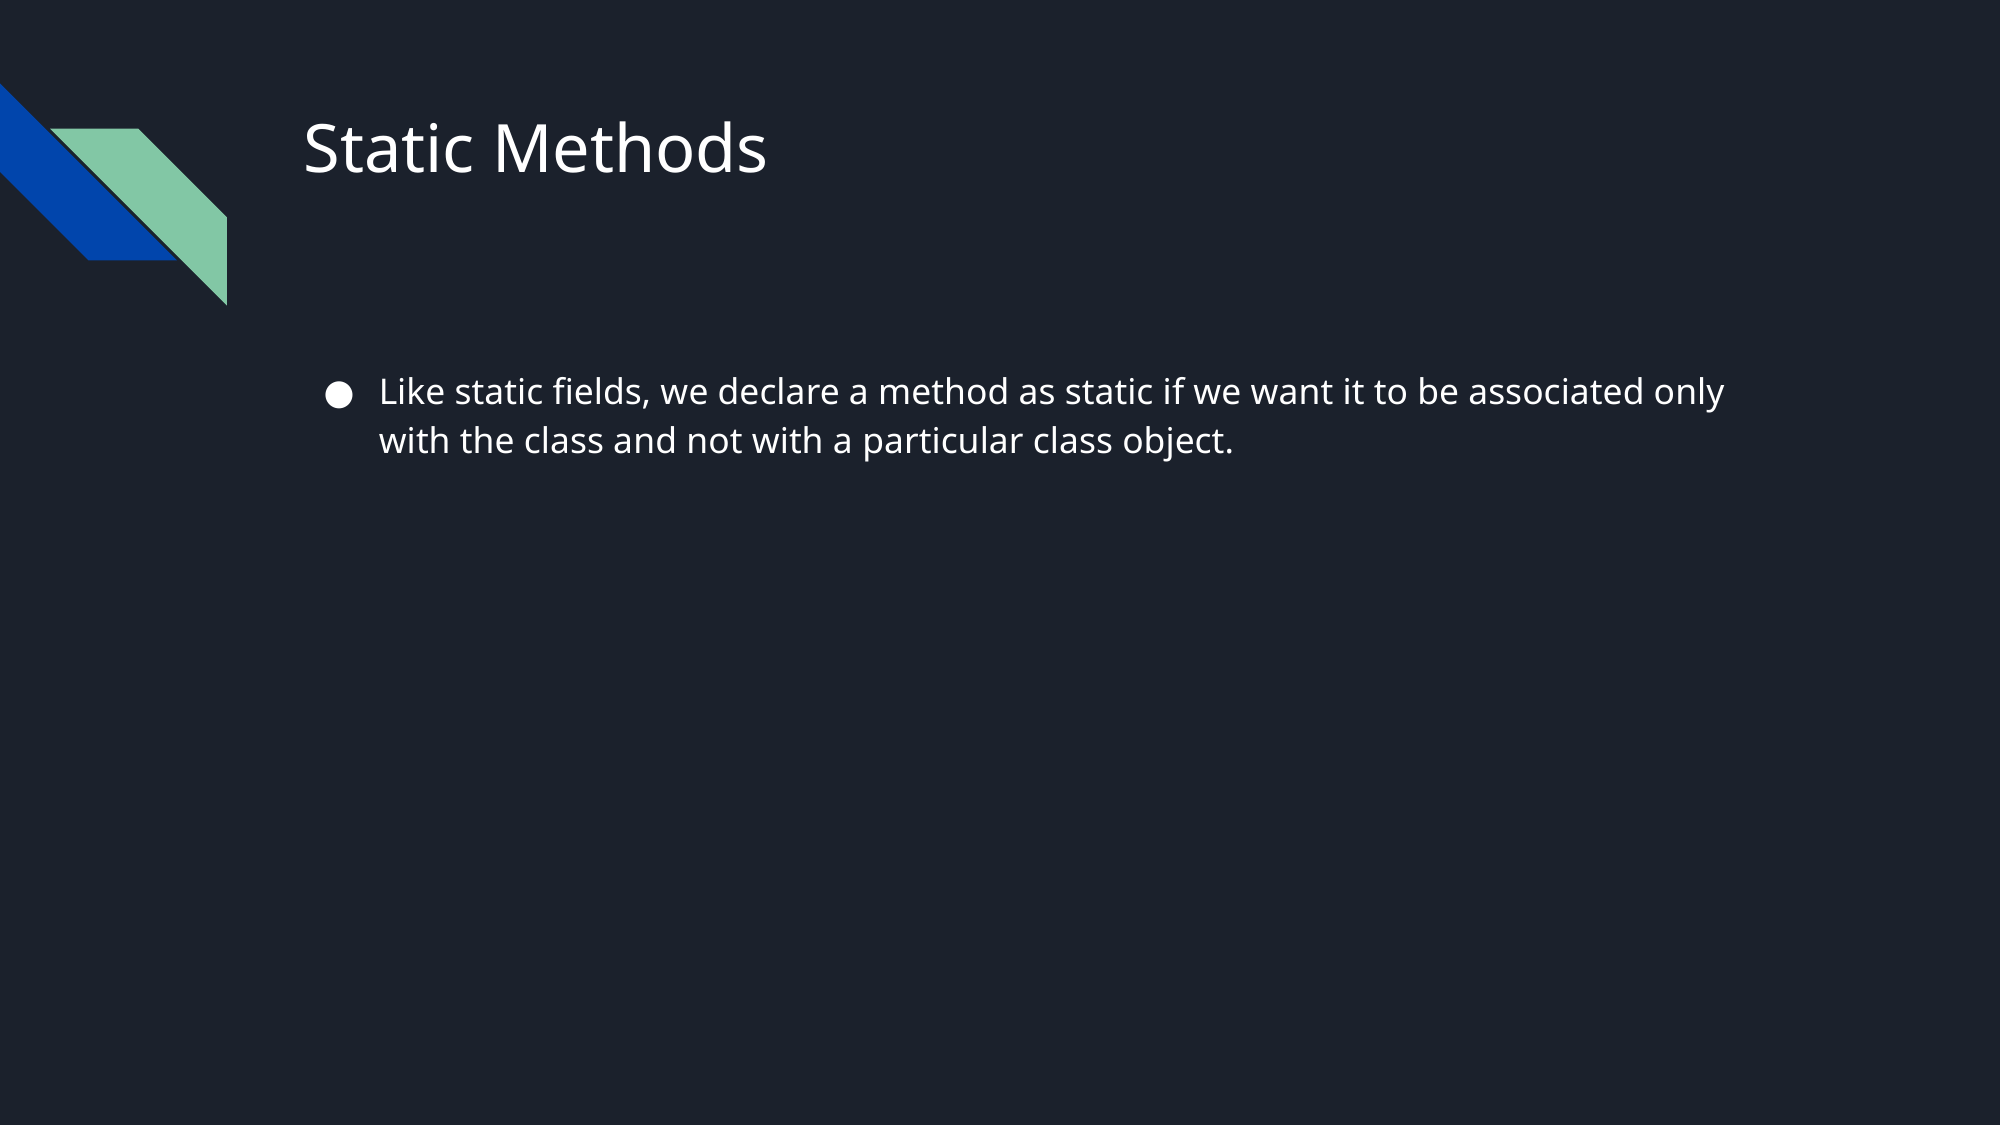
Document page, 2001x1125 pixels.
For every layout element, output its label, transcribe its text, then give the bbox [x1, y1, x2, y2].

title Static Methods [283, 86, 1824, 287]
list Like static fields, we declare a method as static if we want it to be associated only with the class and not with a particular class object. [283, 342, 1824, 980]
